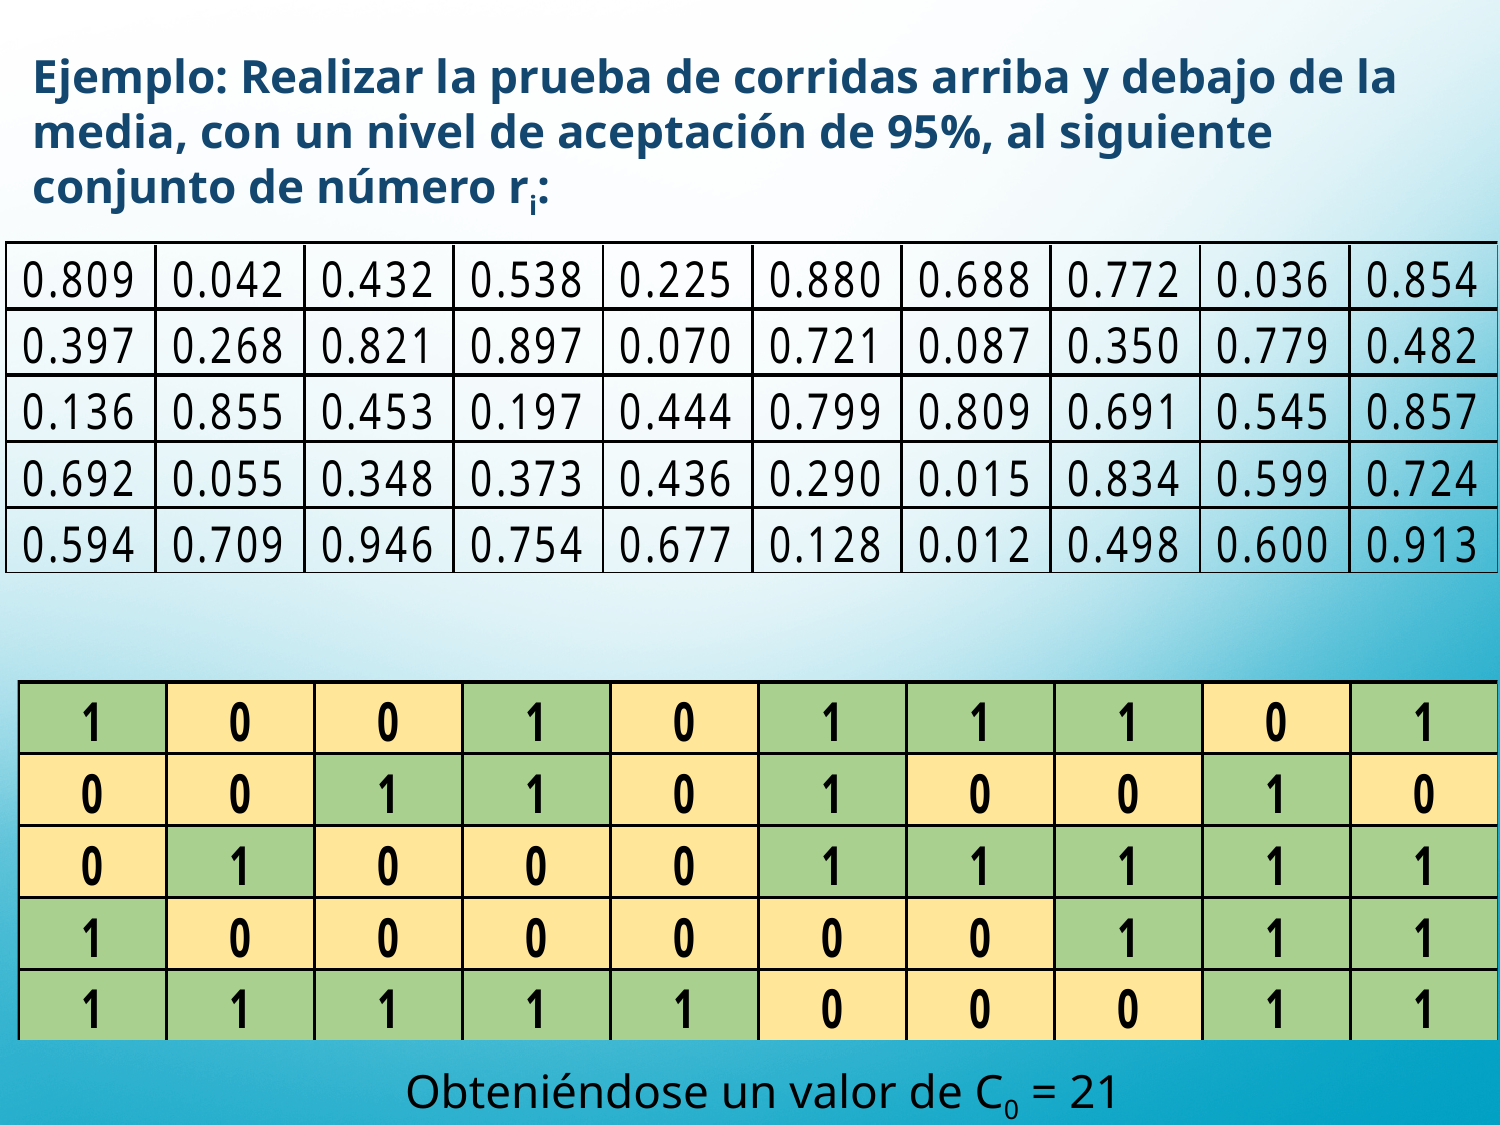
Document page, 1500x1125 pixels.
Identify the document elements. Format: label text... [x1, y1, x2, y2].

text_box Ejemplo: Realizar la prueba de corridas arriba y debajo de la media, con un nivel de aceptación de 95%, al siguiente conjunto de número ri: [17, 40, 1500, 228]
text_box Obteniéndose un valor de C0 = 21 [390, 1055, 1137, 1125]
picture [4, 241, 1500, 576]
picture [17, 679, 1500, 1044]
